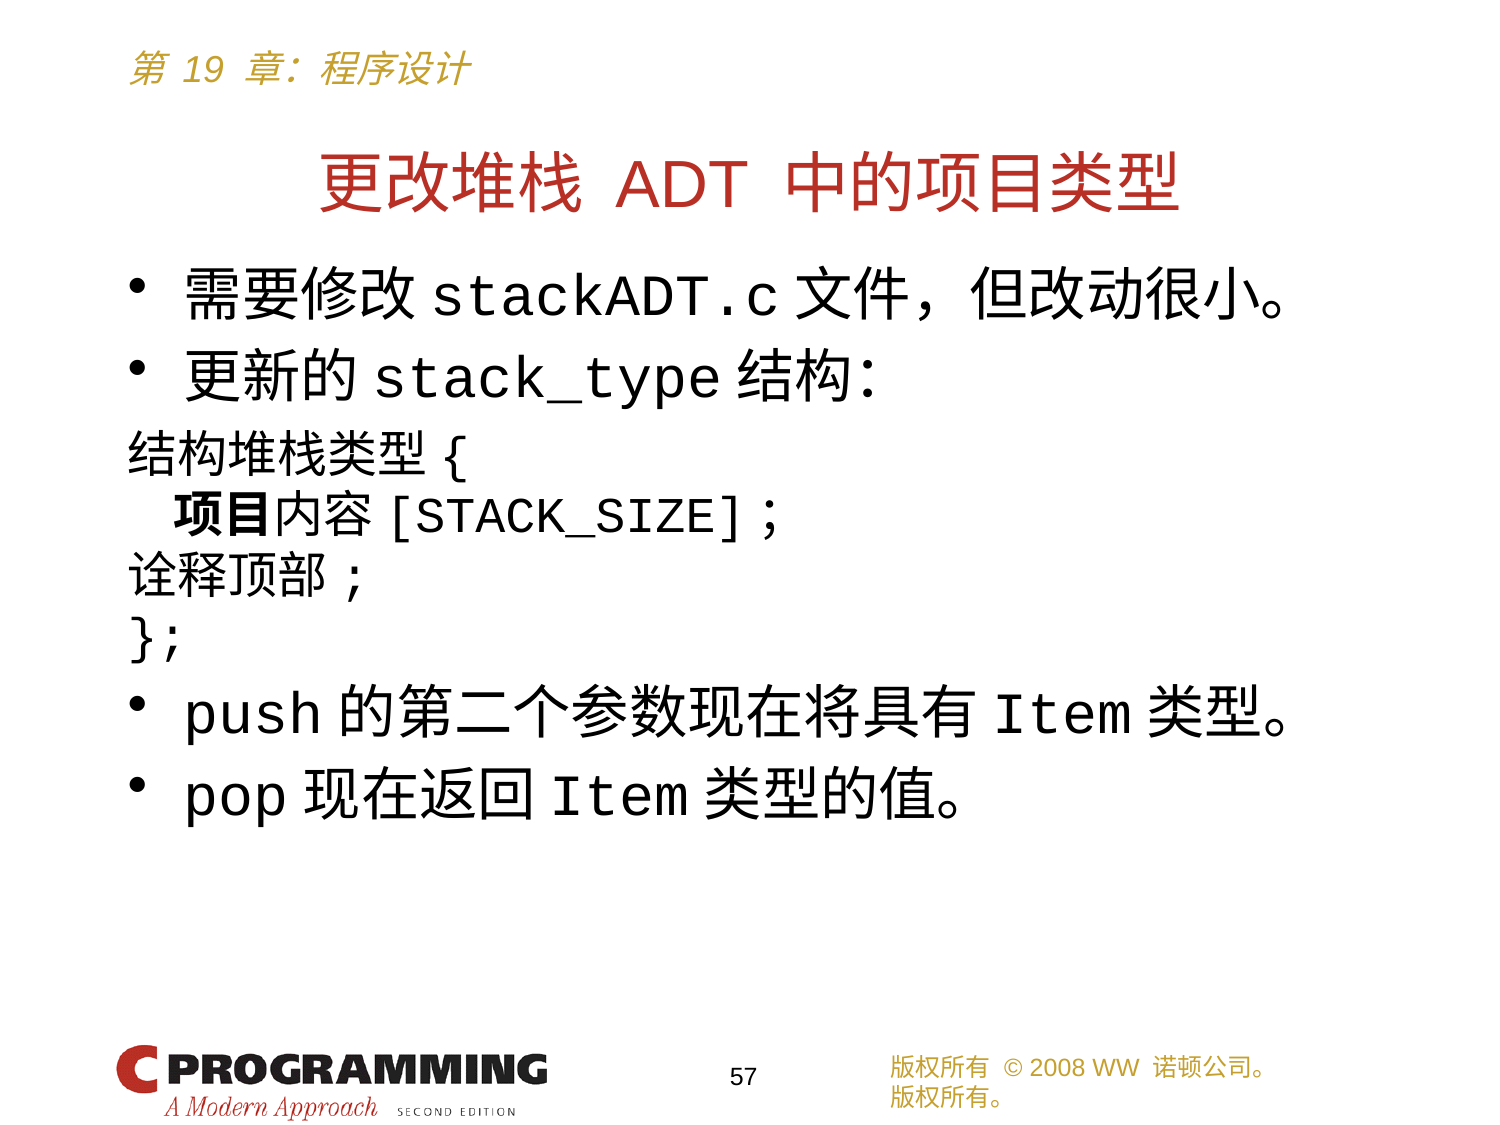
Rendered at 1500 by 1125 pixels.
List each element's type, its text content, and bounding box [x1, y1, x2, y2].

list 需要修改stackADT.c文件，但改动很小。 更新的stack_type结构： 结构堆栈类型{ 项目内容[STACK_SIZE]； 诠释顶部; }; push的第二个参数现在将具有Item类型。 pop现在返回Item类型的值。 [112, 249, 1388, 1038]
footer 版权所有 © 2008 WW 诺顿公司。 版权所有。 [874, 1043, 1388, 1119]
title 更改堆栈 ADT 中的项目类型 [112, 125, 1388, 238]
slide_number 57 [687, 1049, 801, 1101]
picture [112, 1041, 550, 1123]
